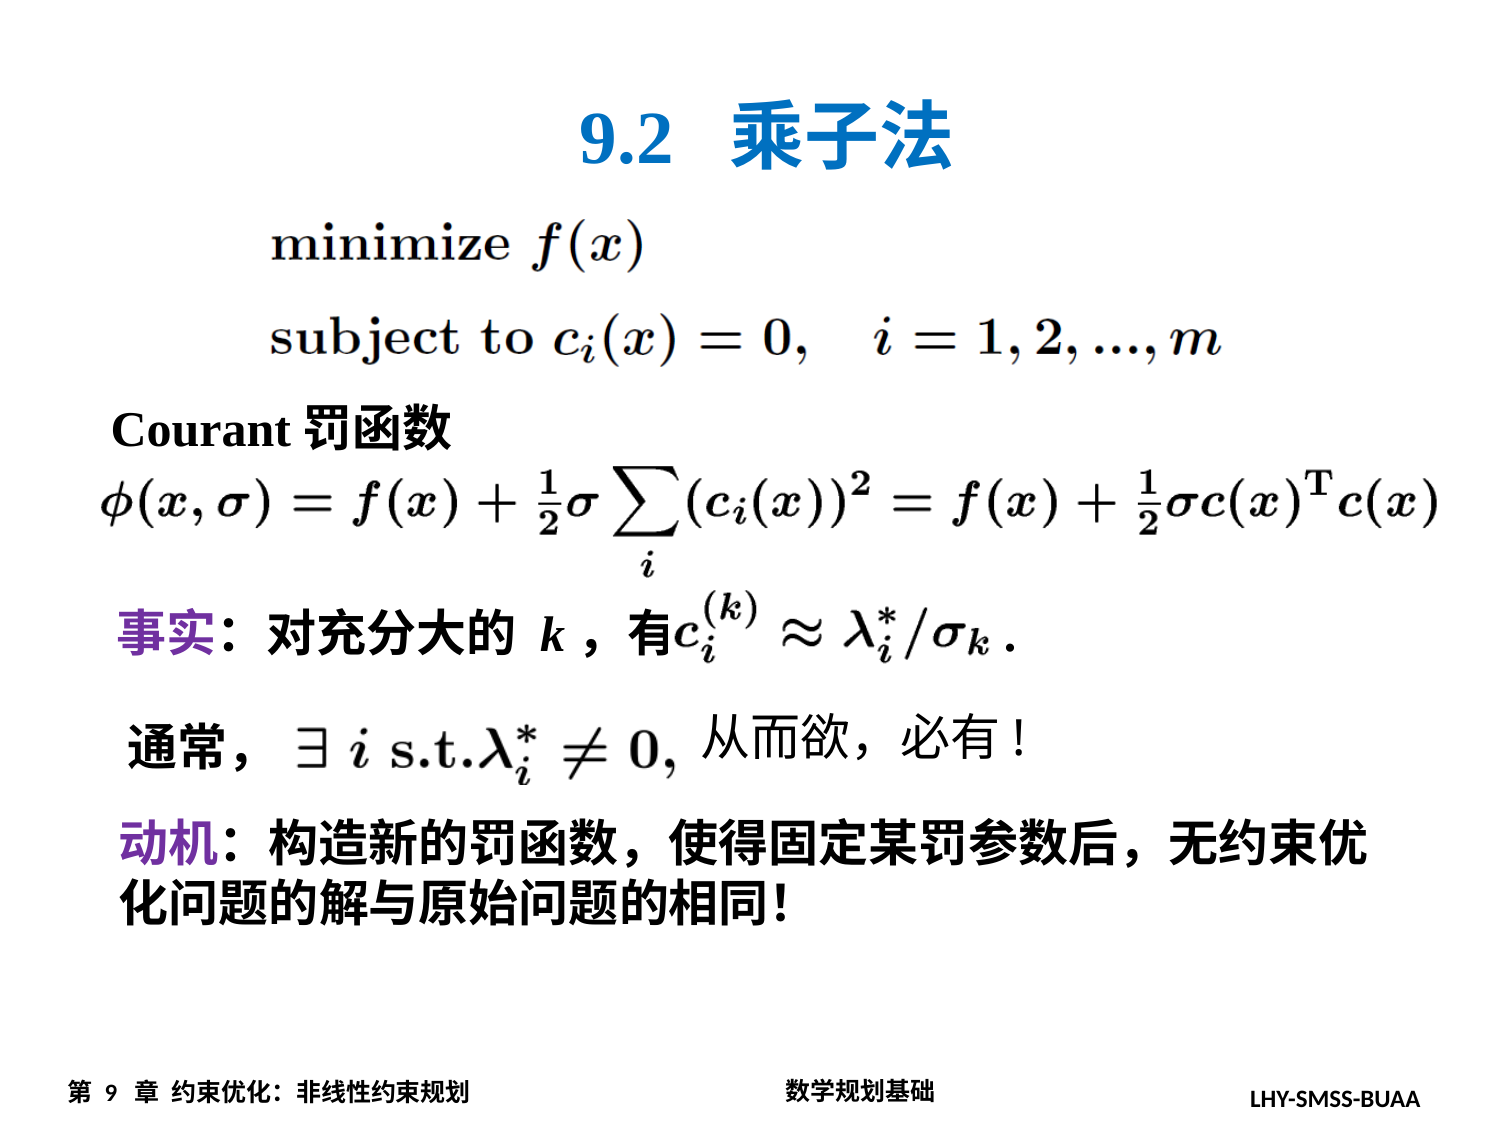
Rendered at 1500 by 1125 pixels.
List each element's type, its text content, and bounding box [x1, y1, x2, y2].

text_box 9.2 乘子法 [134, 64, 1400, 186]
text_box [101, 588, 1151, 670]
text_box 动机：构造新的罚函数，使得固定某罚参数后，无约束优化问题的解与原始问题的相同！ [104, 804, 1405, 939]
picture [259, 218, 1233, 370]
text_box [95, 389, 1440, 581]
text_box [112, 708, 682, 785]
